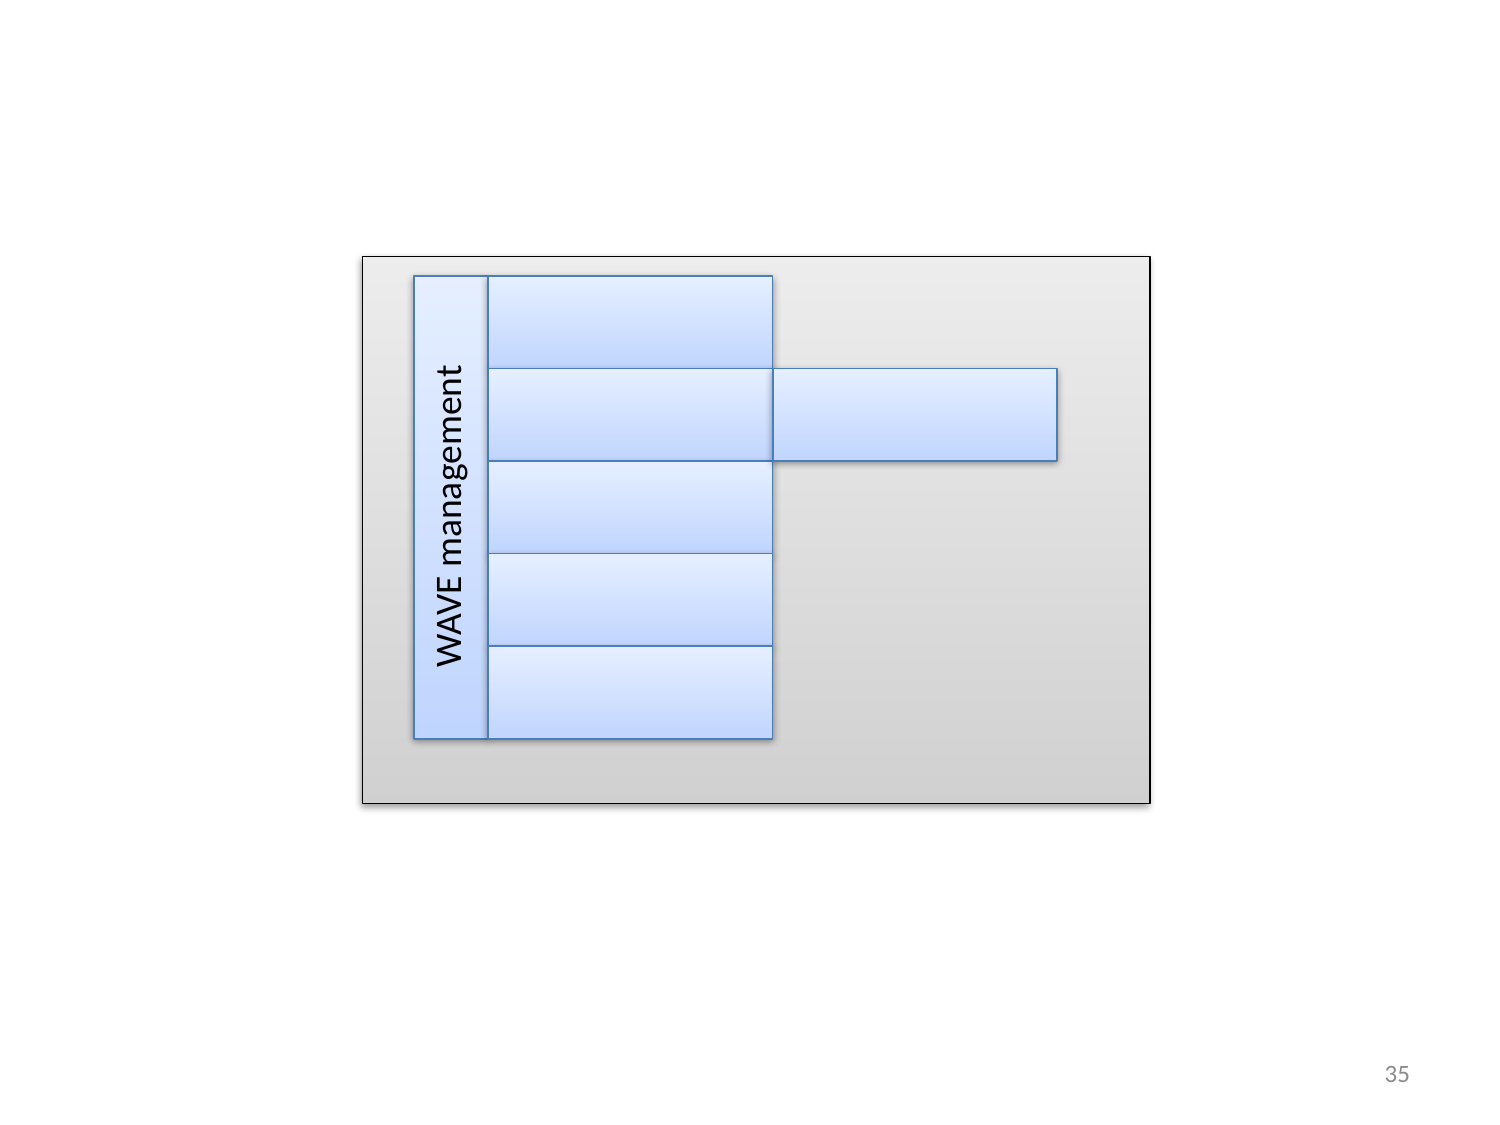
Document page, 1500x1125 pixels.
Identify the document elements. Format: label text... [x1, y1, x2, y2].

slide_number 35 [1074, 1042, 1425, 1103]
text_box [362, 256, 1151, 804]
